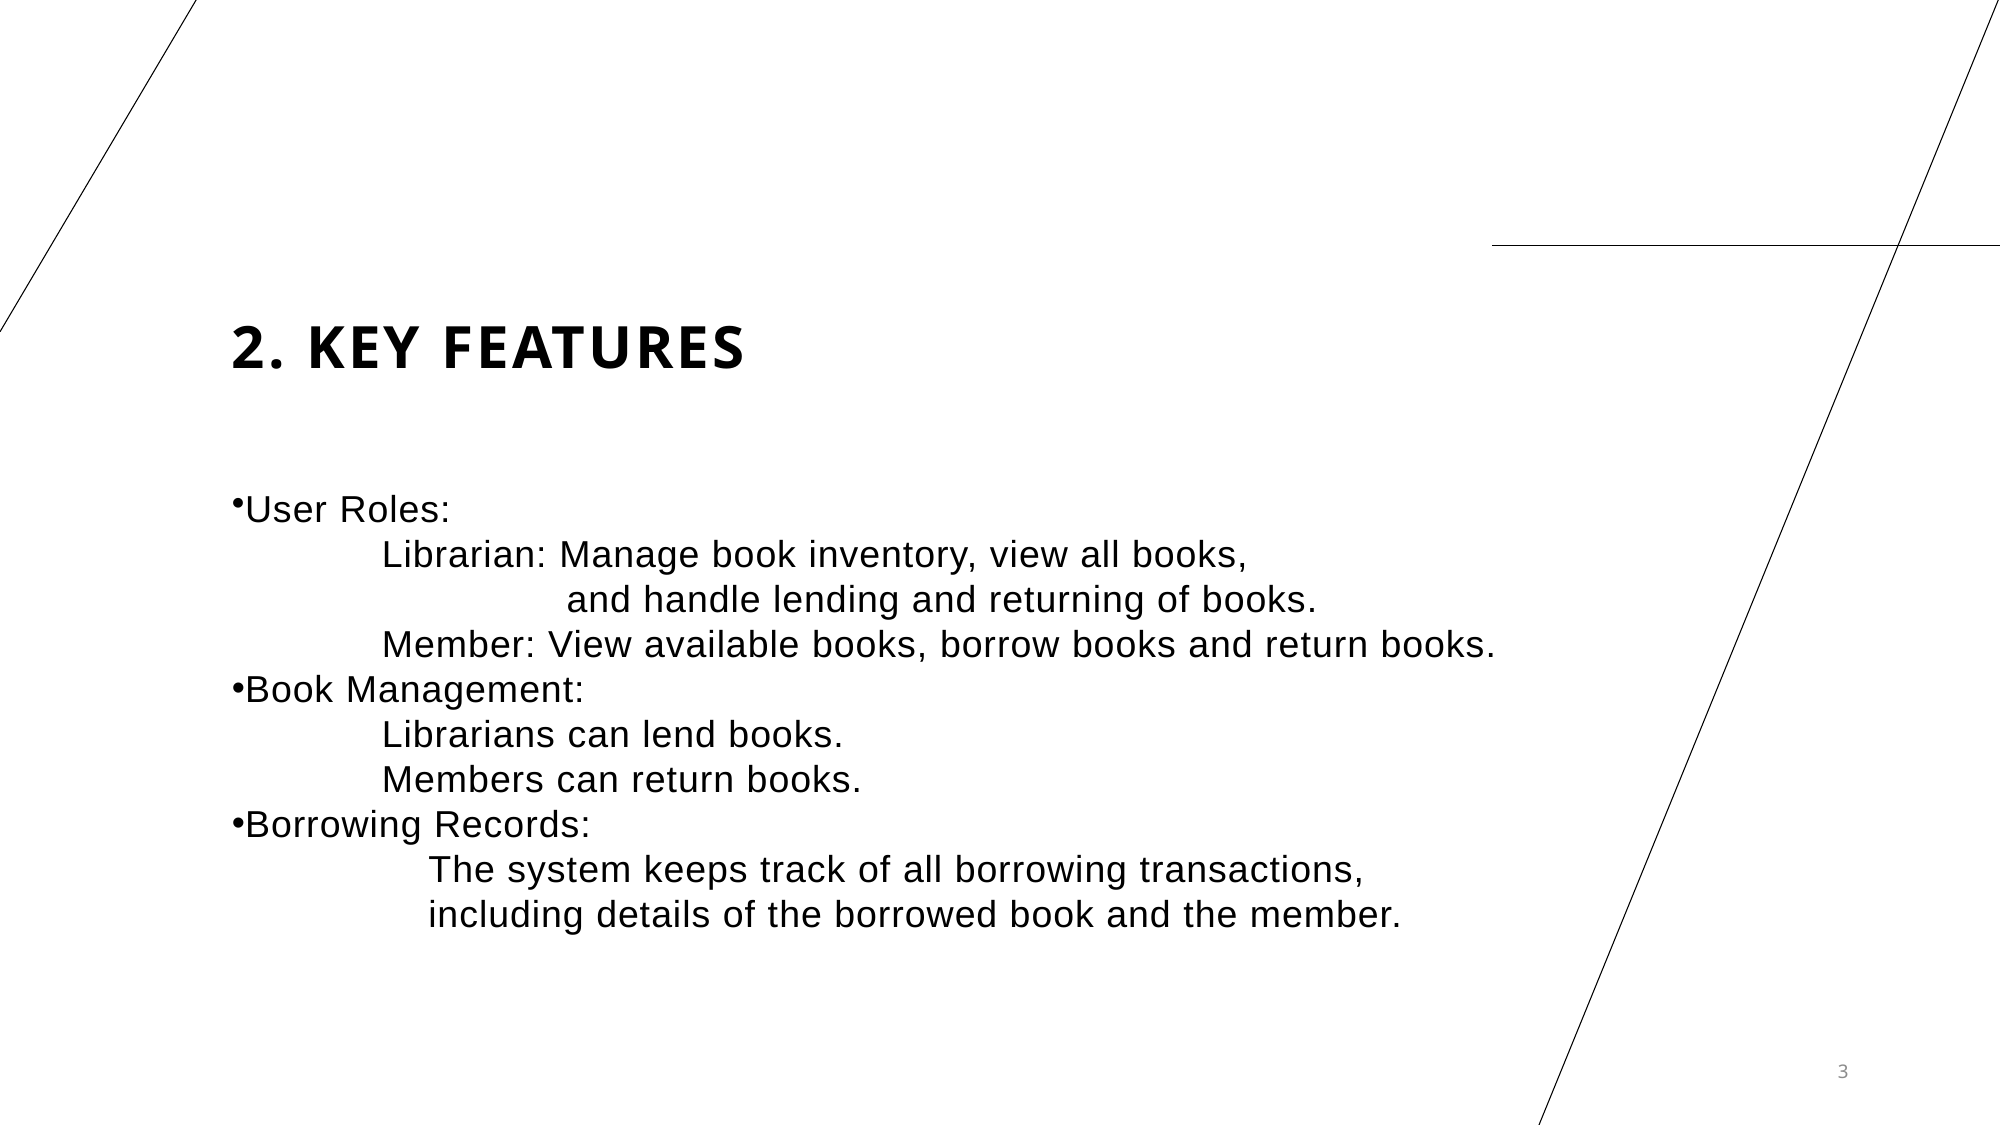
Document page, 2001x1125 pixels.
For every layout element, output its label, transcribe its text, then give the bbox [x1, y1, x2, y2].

slide_number 3 [1701, 1042, 1864, 1103]
title 2. Key Features [216, 40, 1413, 389]
list User Roles: Librarian: Manage book inventory, view all books, and handle lending and returning of books. Member: View available books, borrow books and return books. Book Management: Librarians can lend books. Members can return books. Borrowing Records: The system keeps track of all borrowing transactions, including details of the borrowed book and the member. [216, 406, 1517, 1060]
